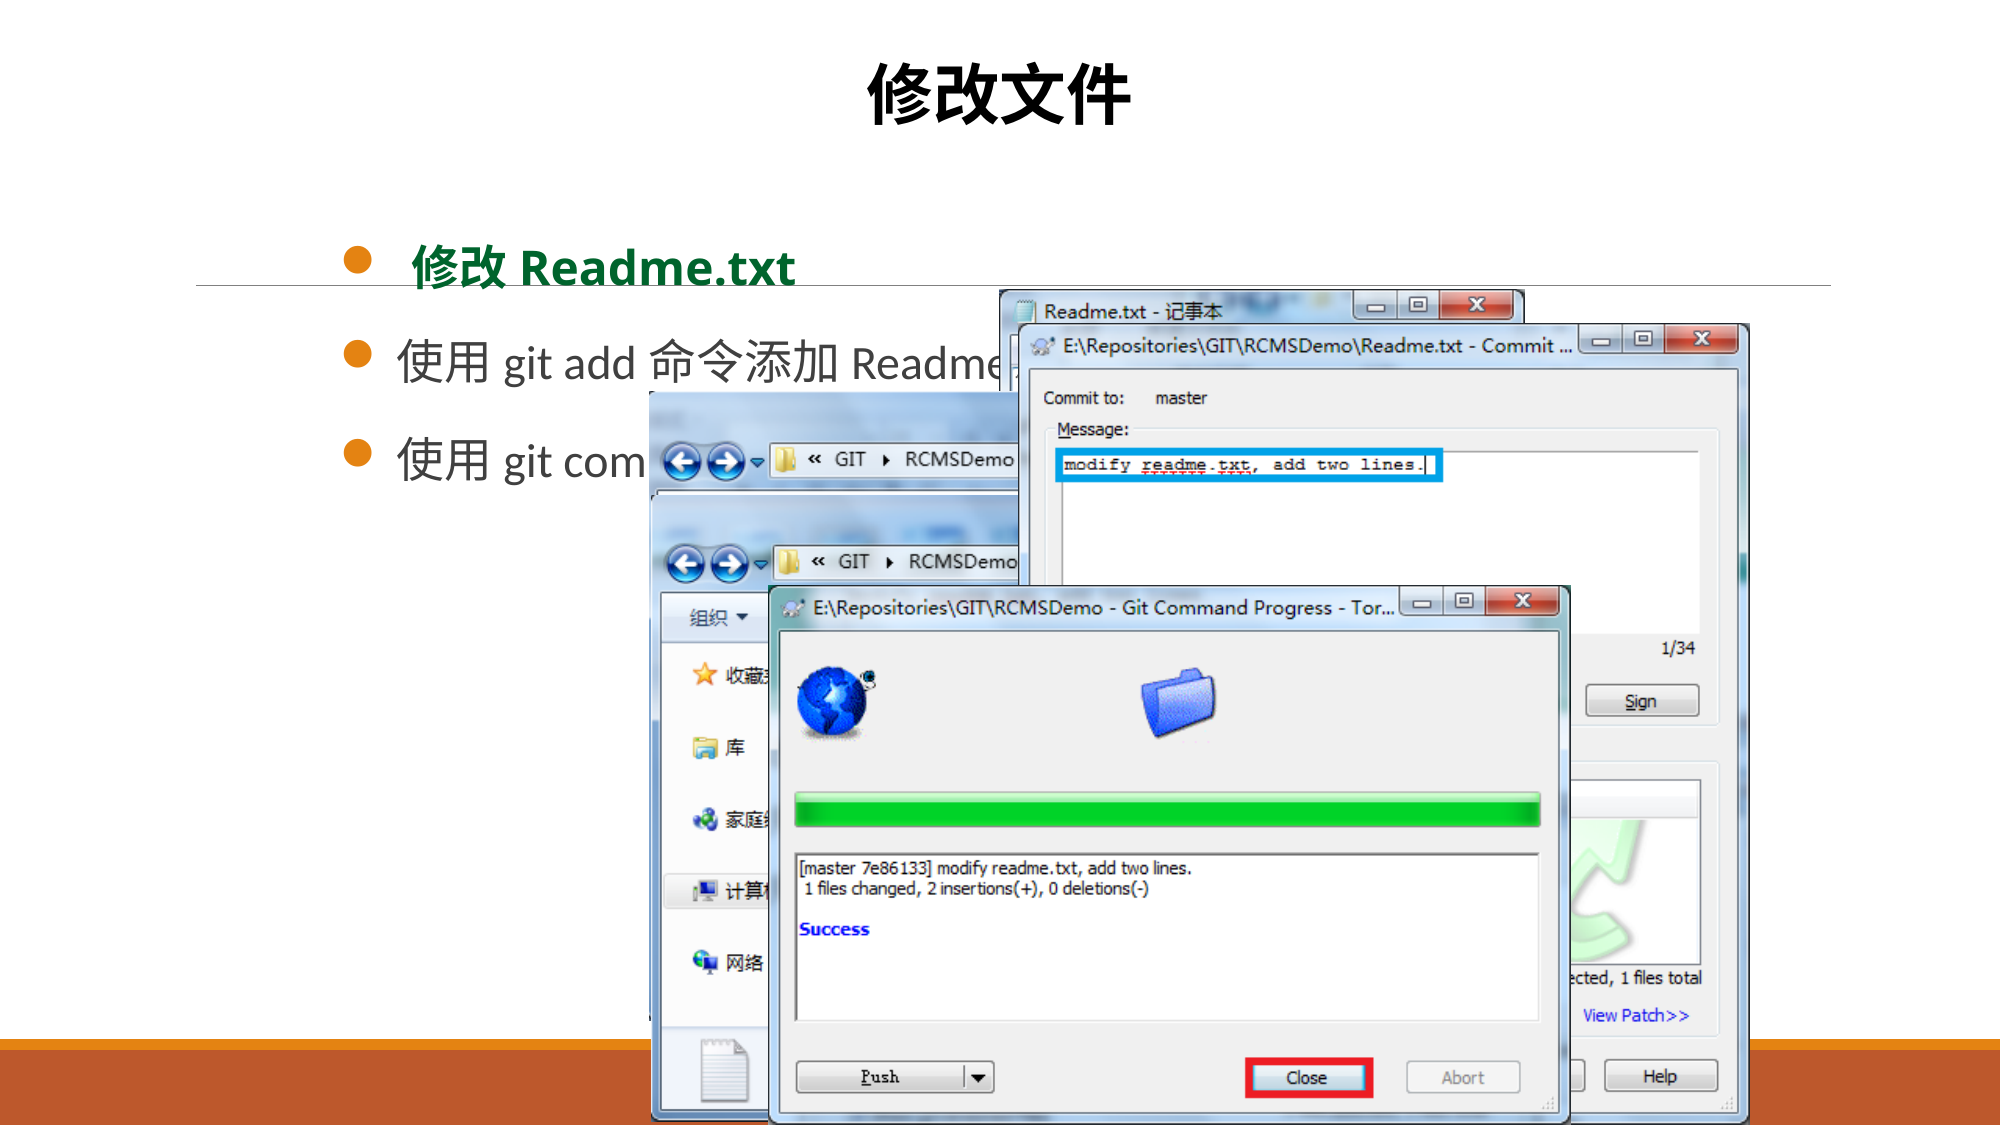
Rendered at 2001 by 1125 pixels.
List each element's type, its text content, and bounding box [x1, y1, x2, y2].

text_box 修改文件 [324, 45, 1675, 198]
picture [649, 288, 1751, 1125]
list 修改Readme.txt 使用git add命令添加Readme.txt 使用git commit提交Readme.txt [324, 200, 1170, 496]
